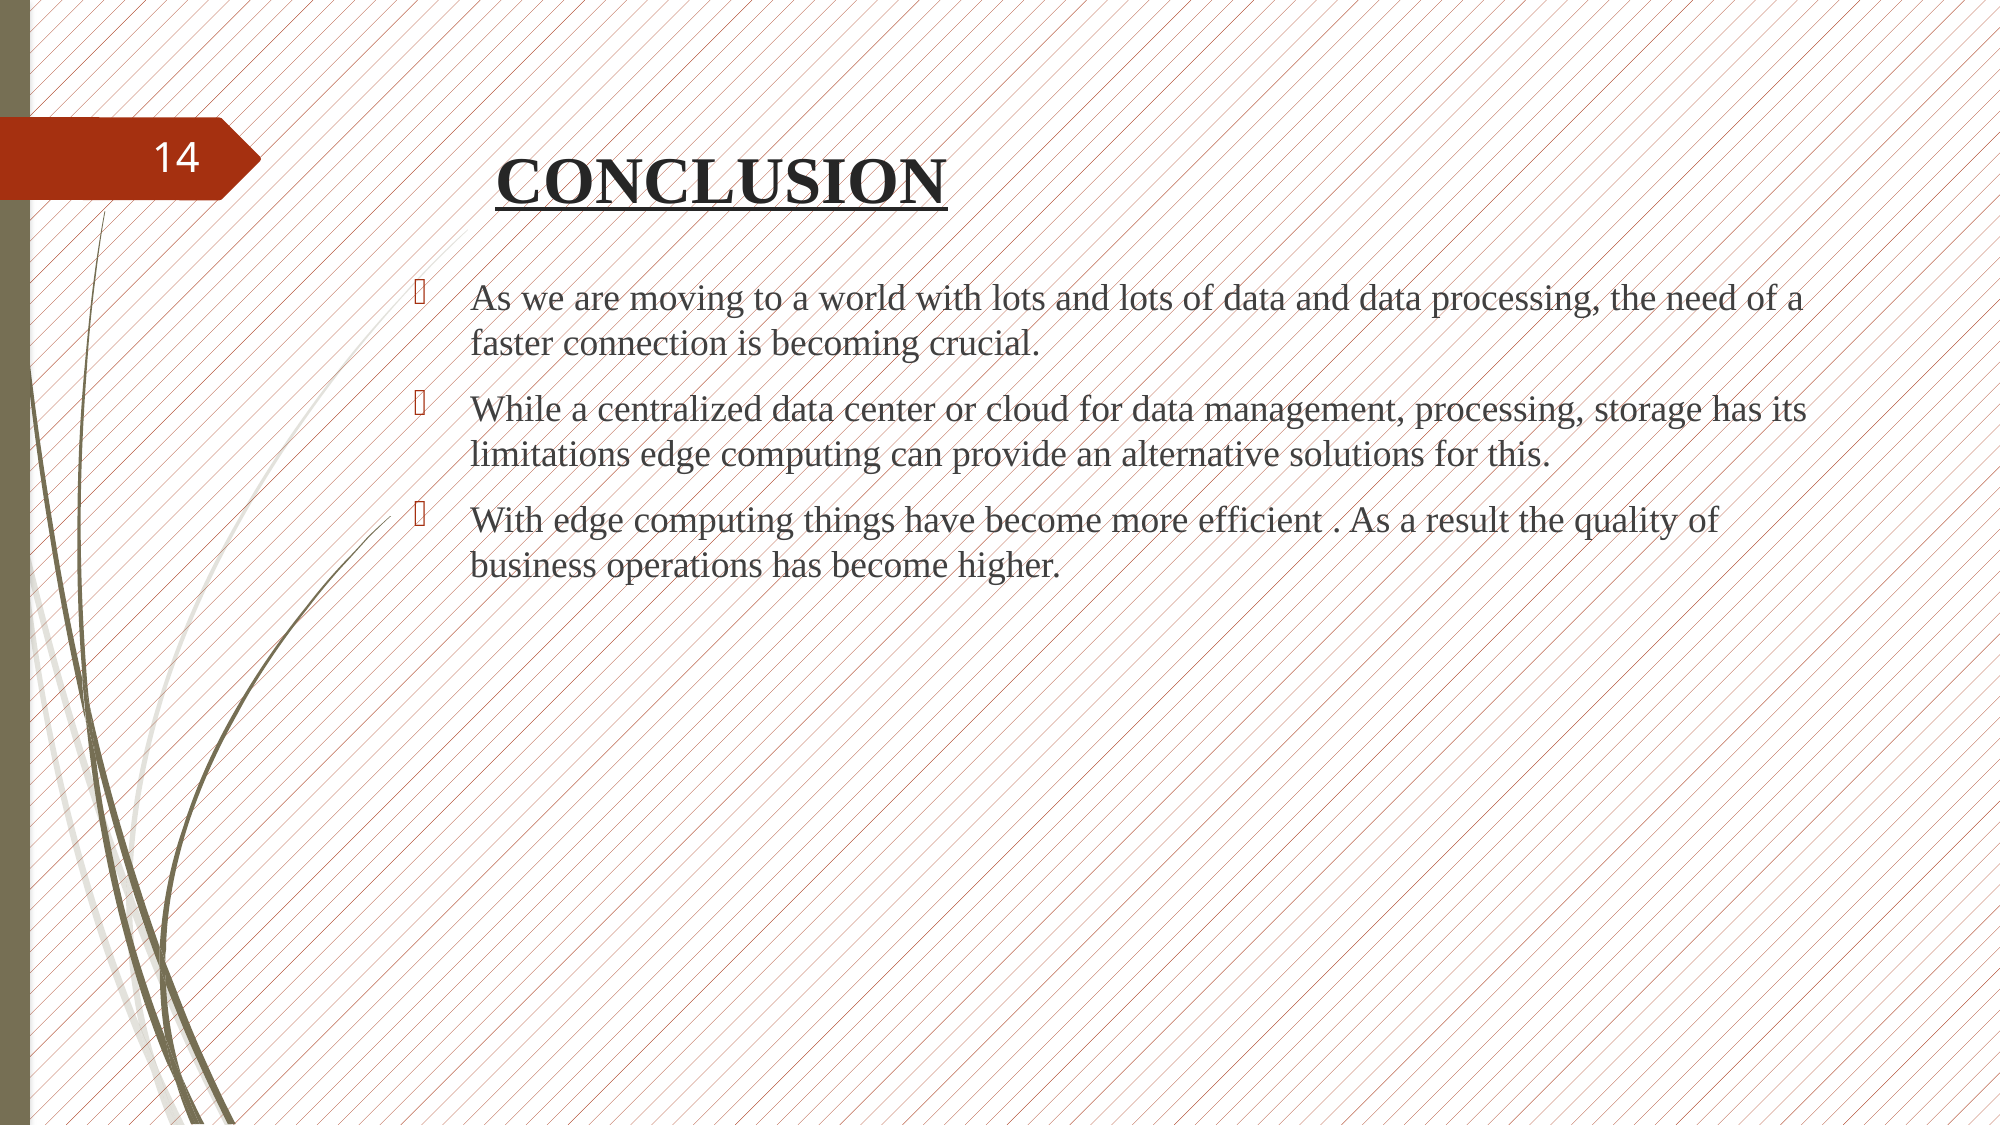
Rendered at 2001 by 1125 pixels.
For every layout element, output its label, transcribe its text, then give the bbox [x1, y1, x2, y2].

list As we are moving to a world with lots and lots of data and data processing, the need of a faster connection is becoming crucial. While a centralized data center or cloud for data management, processing, storage has its limitations edge computing can provide an alternative solutions for this. With edge computing things have become more efficient . As a result the quality of business operations has become higher. [398, 265, 1862, 886]
slide_number 14 [87, 129, 216, 190]
title CONCLUSION [480, 129, 1943, 340]
